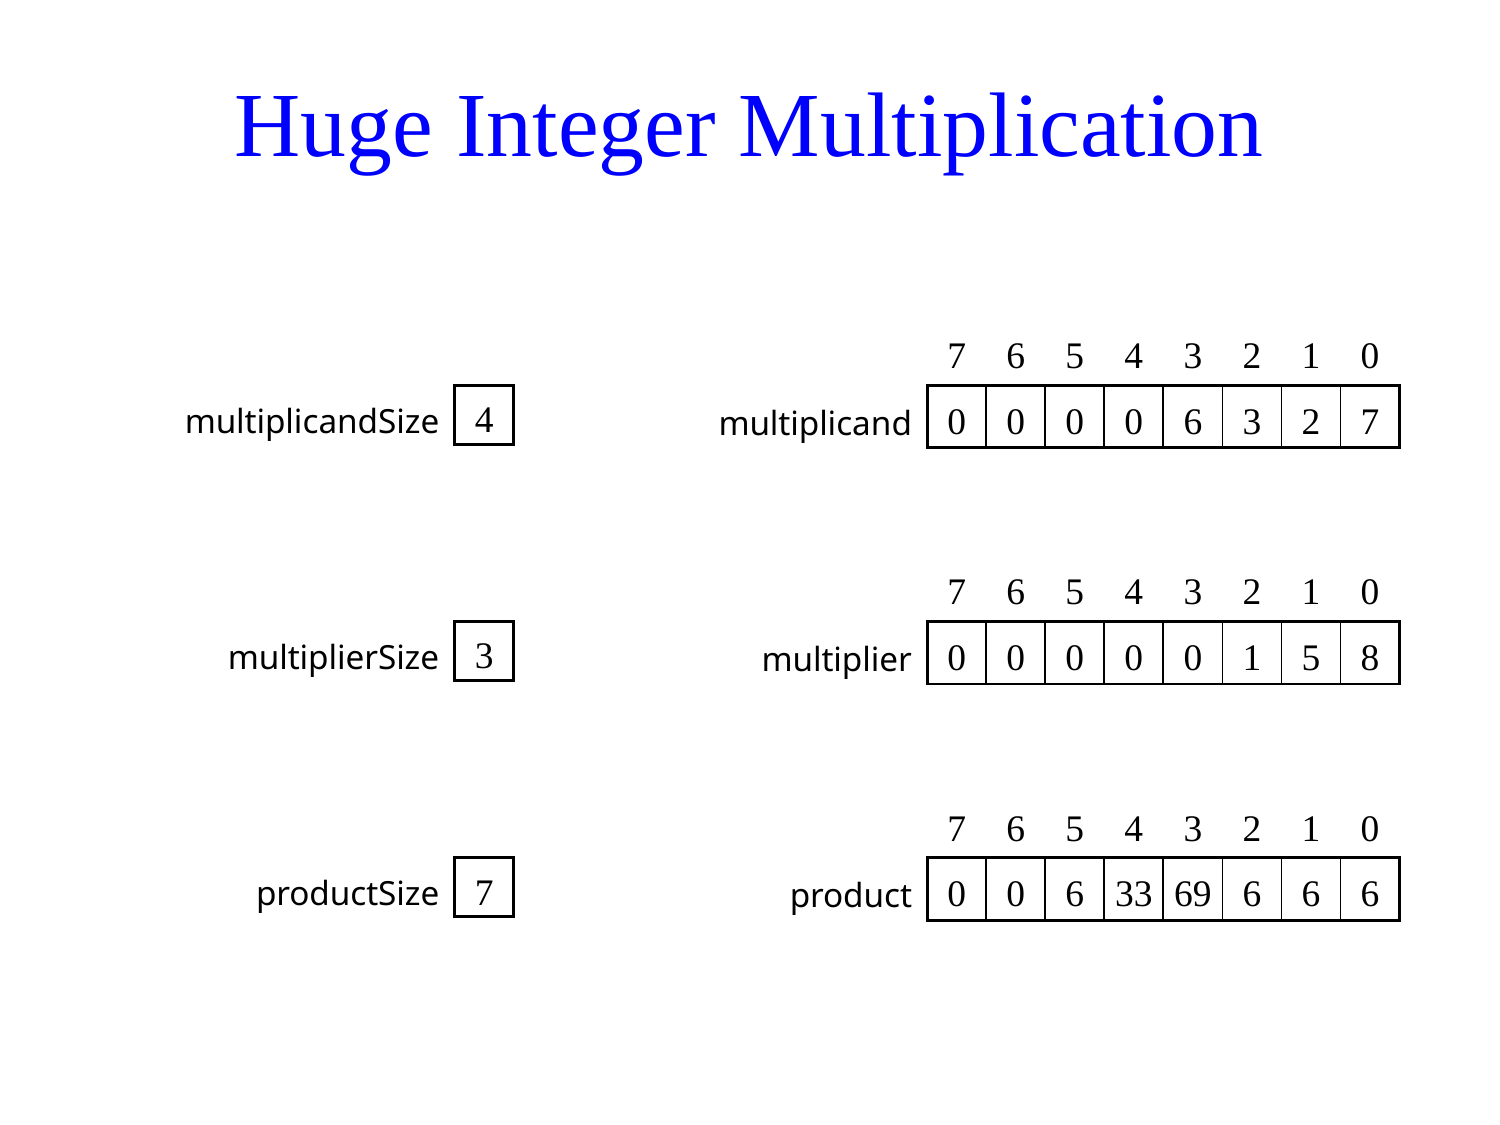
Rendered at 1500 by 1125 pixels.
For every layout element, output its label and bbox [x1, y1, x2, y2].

table_header [632, 326, 1400, 385]
title [70, 30, 1430, 209]
table_cell [1164, 859, 1222, 919]
table_header [100, 385, 453, 444]
table_cell [1341, 859, 1398, 919]
table_cell [987, 623, 1044, 683]
table_cell [1223, 859, 1281, 919]
table_cell [1105, 387, 1162, 446]
table_cell [1046, 623, 1103, 683]
table_cell [987, 387, 1044, 446]
table_cell [929, 387, 985, 446]
table_cell [1223, 387, 1281, 446]
table_cell [632, 622, 926, 684]
table_cell [1164, 387, 1222, 446]
table_cell [632, 385, 926, 448]
table_cell [929, 623, 985, 683]
table_header [456, 387, 512, 443]
table_cell [1282, 387, 1340, 446]
table_cell [987, 859, 1044, 919]
table_cell [1105, 859, 1162, 919]
table_header [632, 563, 1400, 622]
table_cell [1223, 623, 1281, 683]
table_cell [1046, 859, 1103, 919]
table_header [456, 859, 512, 915]
table_cell [929, 859, 985, 919]
table_header [189, 858, 453, 917]
table_header [130, 622, 453, 681]
table_cell [1164, 623, 1222, 683]
table_cell [691, 858, 926, 920]
table_cell [1282, 859, 1340, 919]
table_cell [1341, 387, 1398, 446]
table_cell [1282, 623, 1340, 683]
table_cell [1105, 623, 1162, 683]
table_cell [1341, 623, 1398, 683]
table_cell [1046, 387, 1103, 446]
table_header [456, 623, 512, 679]
table_header [691, 799, 1400, 858]
